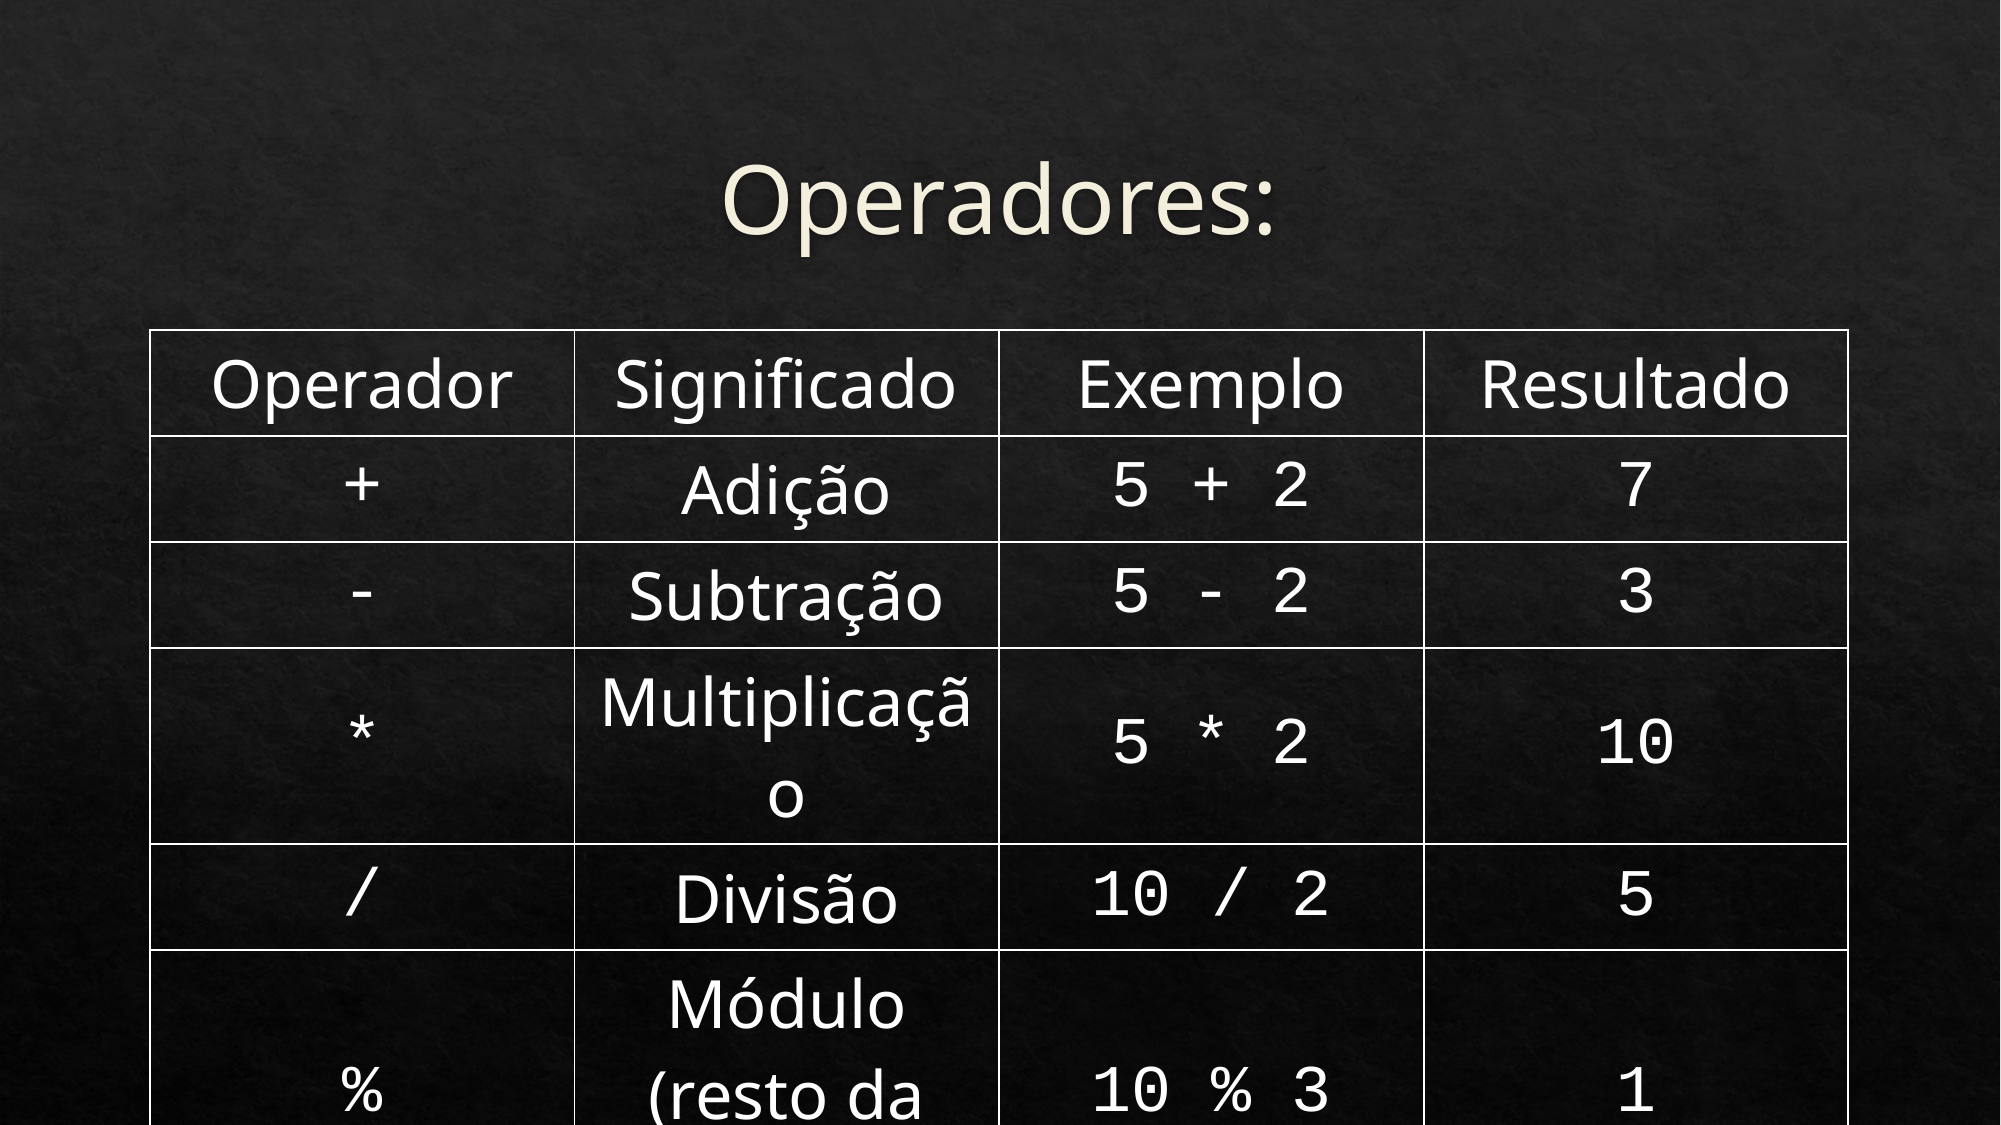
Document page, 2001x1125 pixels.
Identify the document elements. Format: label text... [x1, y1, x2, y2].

table_cell 7 [1425, 437, 1847, 541]
table_cell 10 % 3 [1000, 951, 1423, 1125]
table_cell 5 [1425, 845, 1847, 949]
table_header Exemplo [1000, 331, 1423, 435]
table_cell 3 [1425, 543, 1847, 647]
table_cell Módulo (resto da divisão) [575, 951, 998, 1125]
table_cell 5 + 2 [1000, 437, 1423, 541]
title Operadores: [149, 99, 1849, 307]
table_header Resultado [1425, 331, 1847, 435]
table_cell Subtração [575, 543, 998, 647]
table_cell * [151, 649, 574, 843]
table_header Operador [151, 331, 574, 435]
table_cell 1 [1425, 951, 1847, 1125]
table_cell 10 [1425, 649, 1847, 843]
table_cell % [151, 951, 574, 1125]
table_cell 5 * 2 [1000, 649, 1423, 843]
table_cell / [151, 845, 574, 949]
table_cell Multiplicação [575, 649, 998, 843]
table_header Significado [575, 331, 998, 435]
table_cell 10 / 2 [1000, 845, 1423, 949]
table_cell + [151, 437, 574, 541]
table_cell 5 - 2 [1000, 543, 1423, 647]
table_cell - [151, 543, 574, 647]
table_cell Divisão [575, 845, 998, 949]
table_cell Adição [575, 437, 998, 541]
